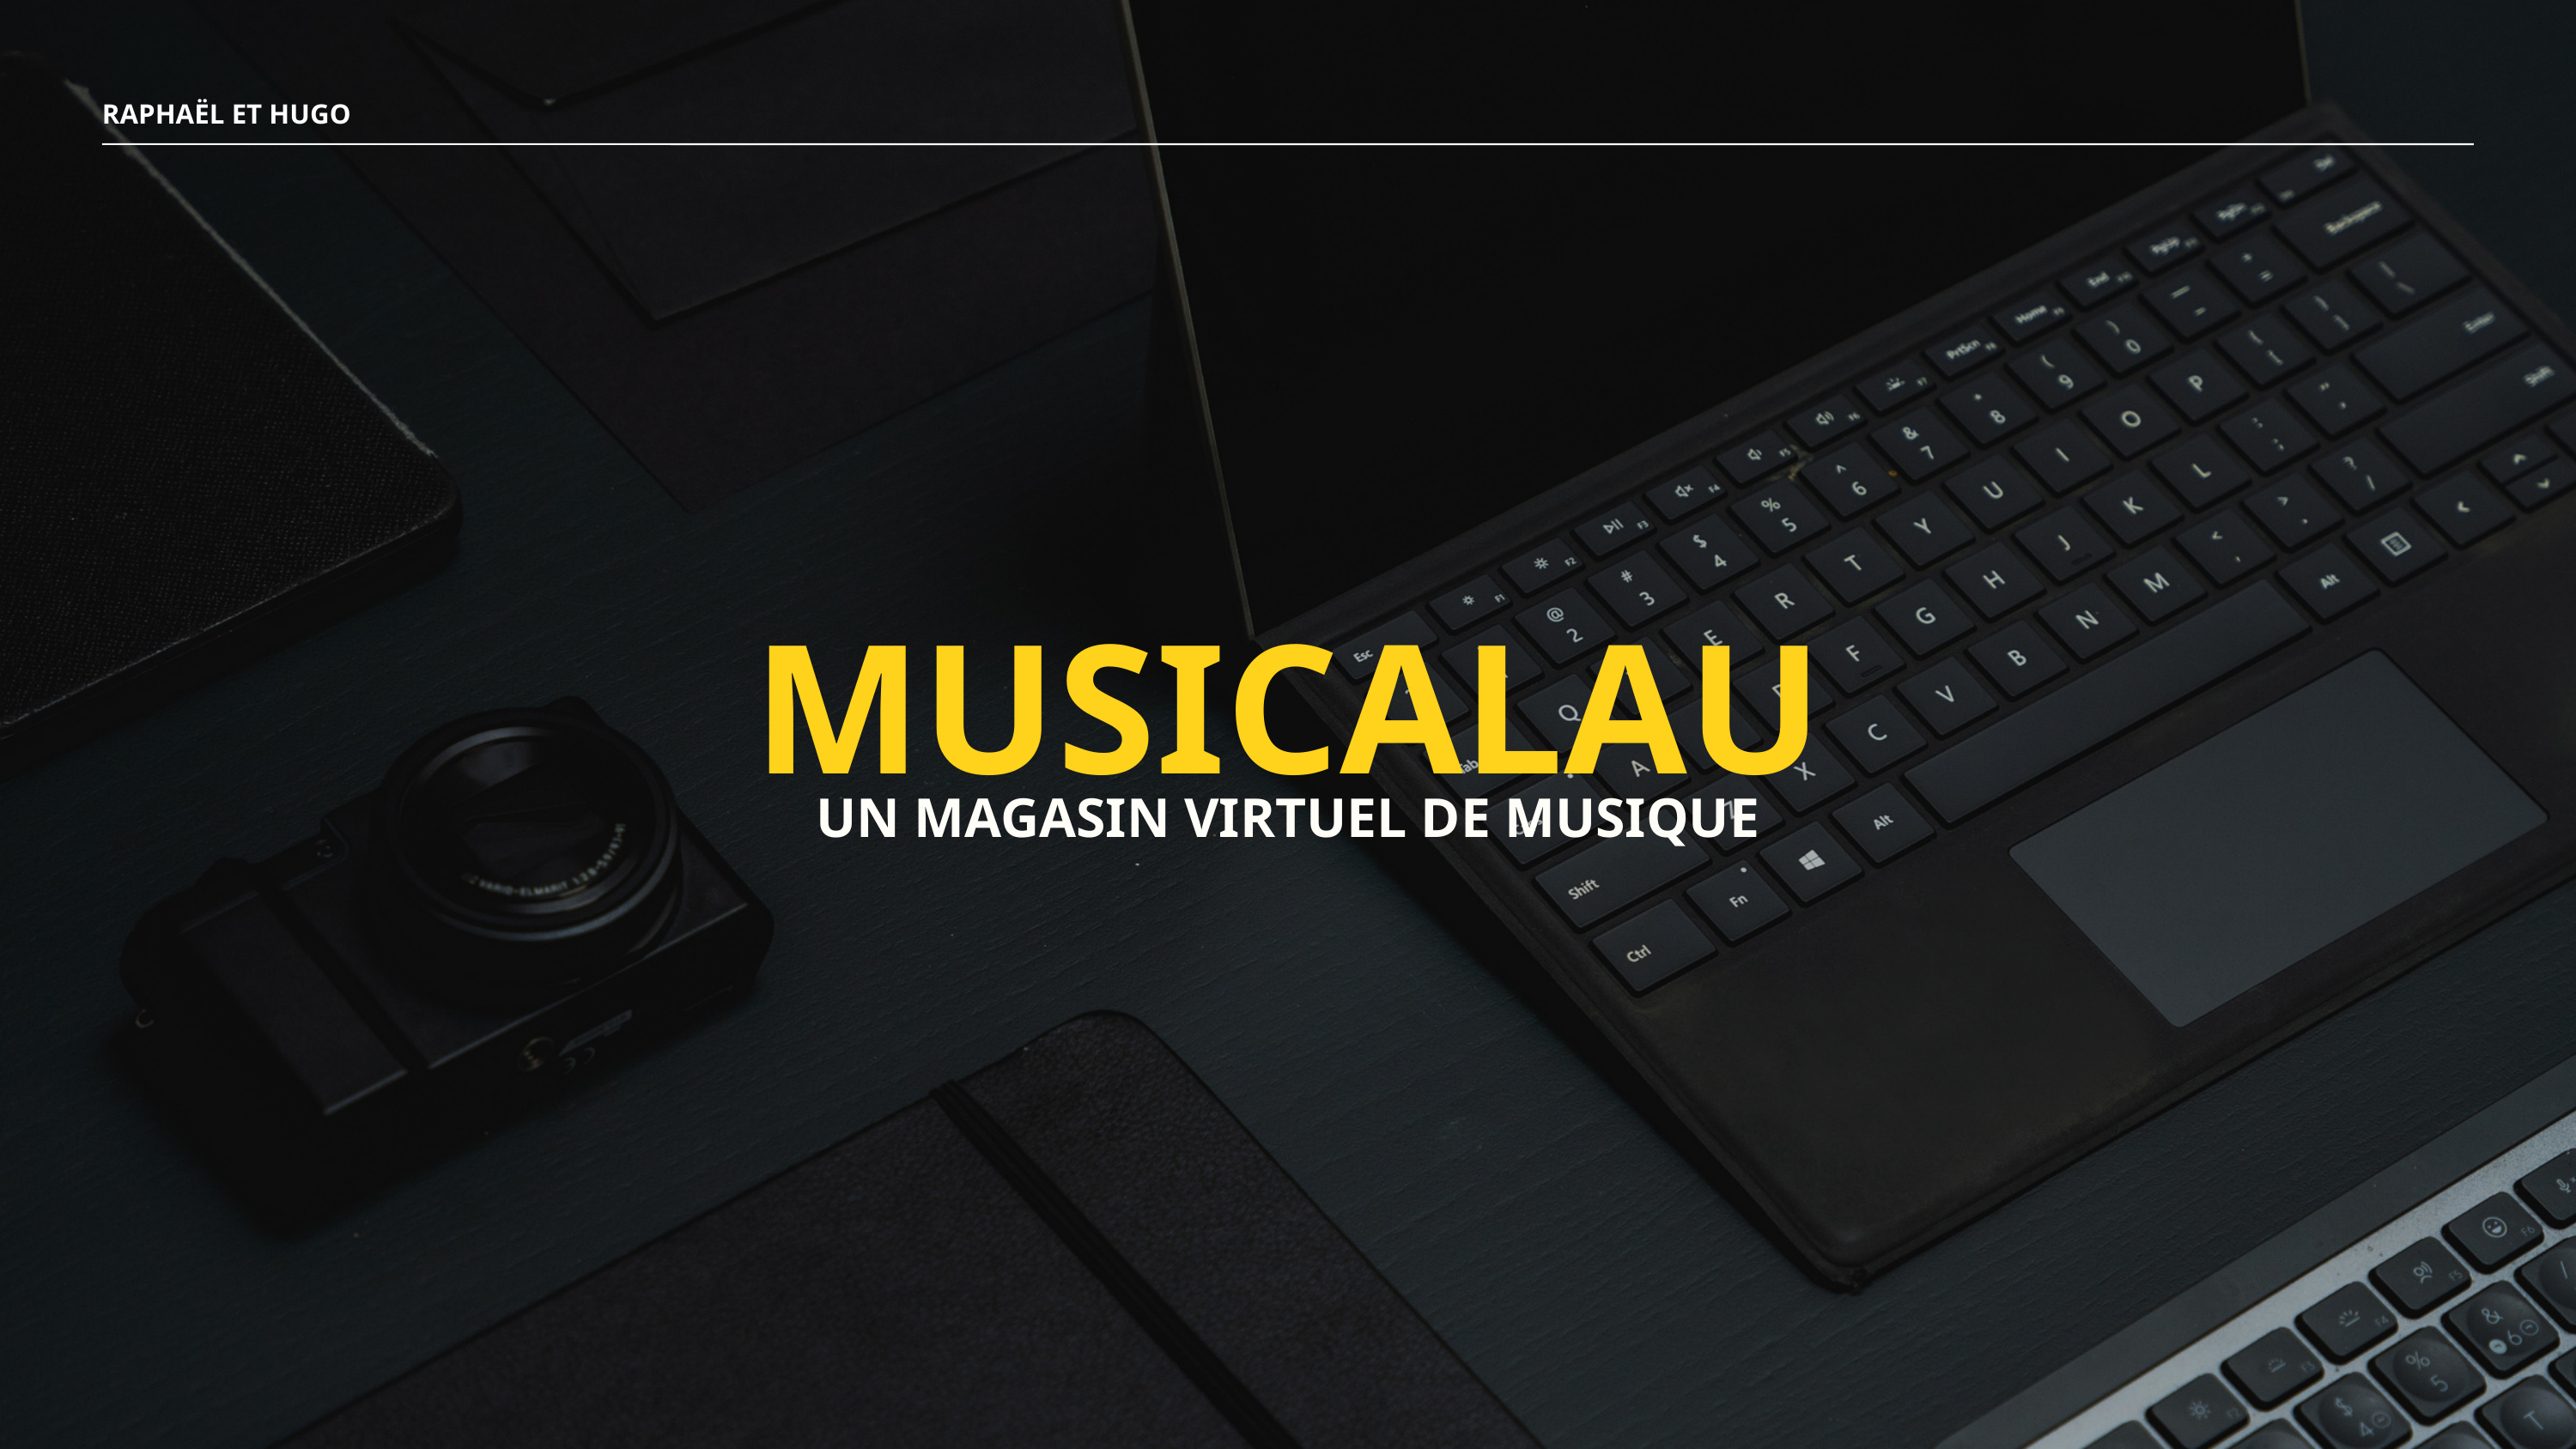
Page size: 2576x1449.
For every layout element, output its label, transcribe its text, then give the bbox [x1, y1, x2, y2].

text_box [0, 0, 2576, 1449]
text_box UN MAGASIN VIRTUEL DE MUSIQUE [742, 795, 1834, 848]
text_box MUSICALAU [144, 559, 2432, 810]
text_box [101, 101, 2475, 145]
